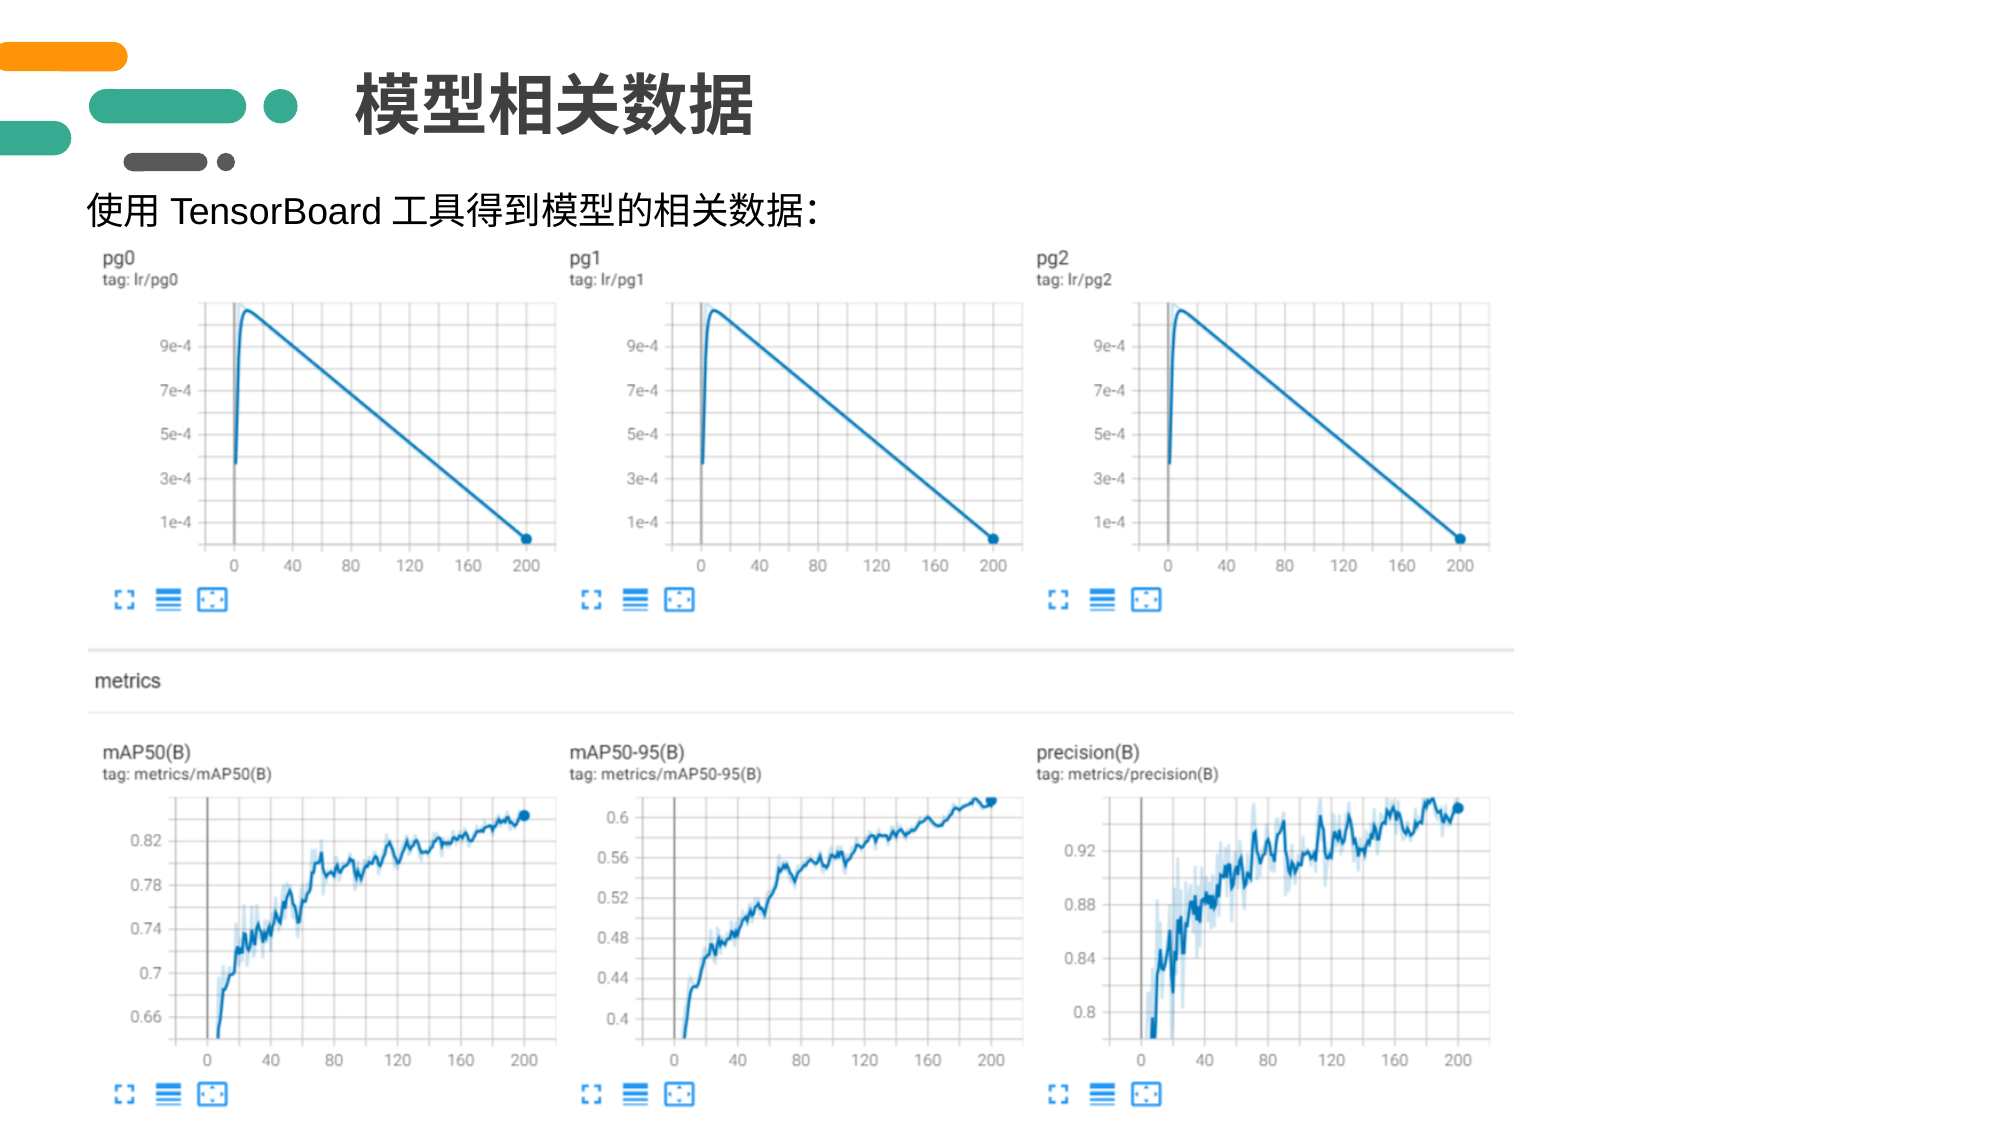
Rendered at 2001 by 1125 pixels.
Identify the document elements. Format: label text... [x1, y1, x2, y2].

picture [88, 240, 1514, 1125]
text_box 使用TensorBoard工具得到模型的相关数据： [71, 179, 1085, 240]
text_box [0, 41, 773, 172]
